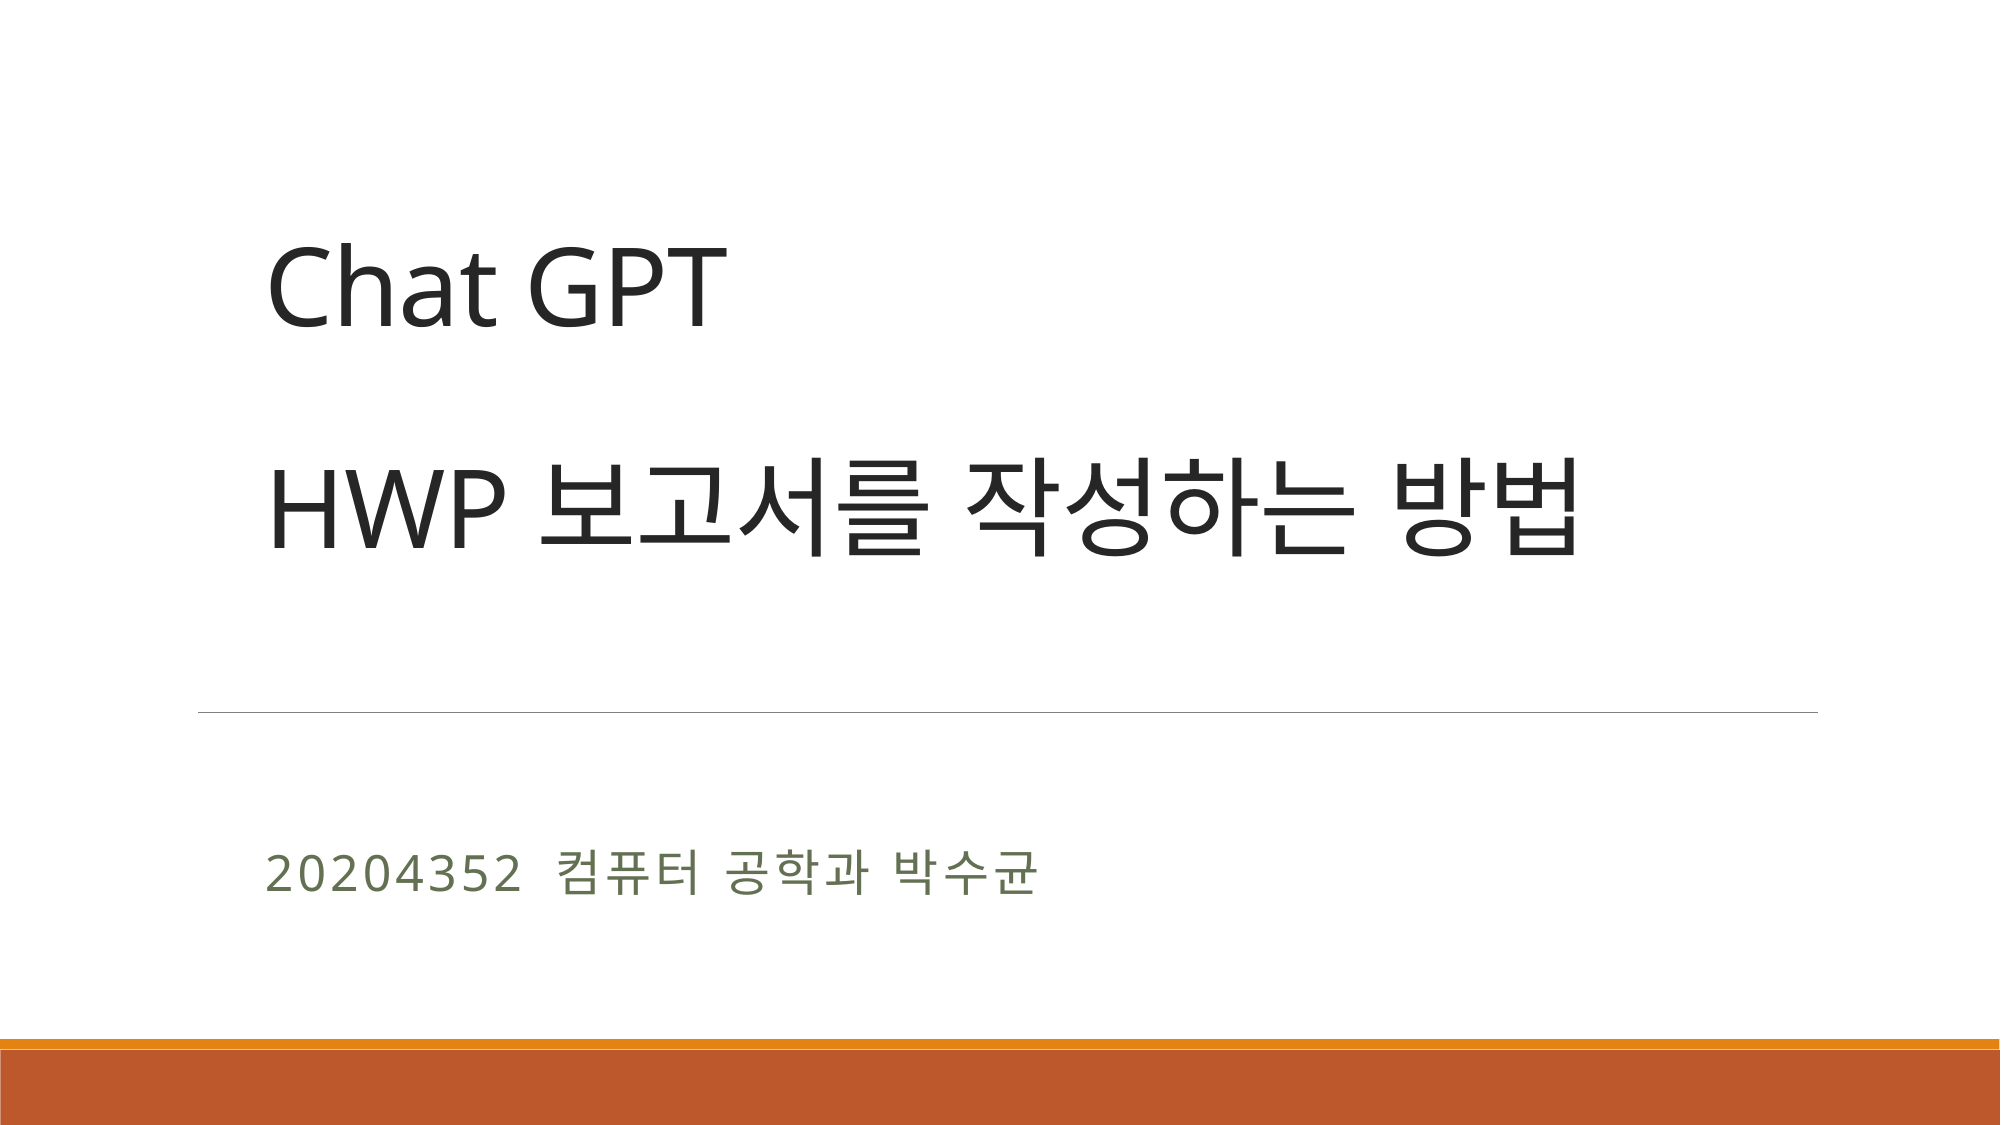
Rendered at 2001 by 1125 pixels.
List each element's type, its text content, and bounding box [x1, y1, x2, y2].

subtitle 20204352 컴퓨터 공학과 박수균 [249, 840, 1750, 1112]
title Chat GPT HWP보고서를 작성하는 방법 [249, 228, 1750, 579]
